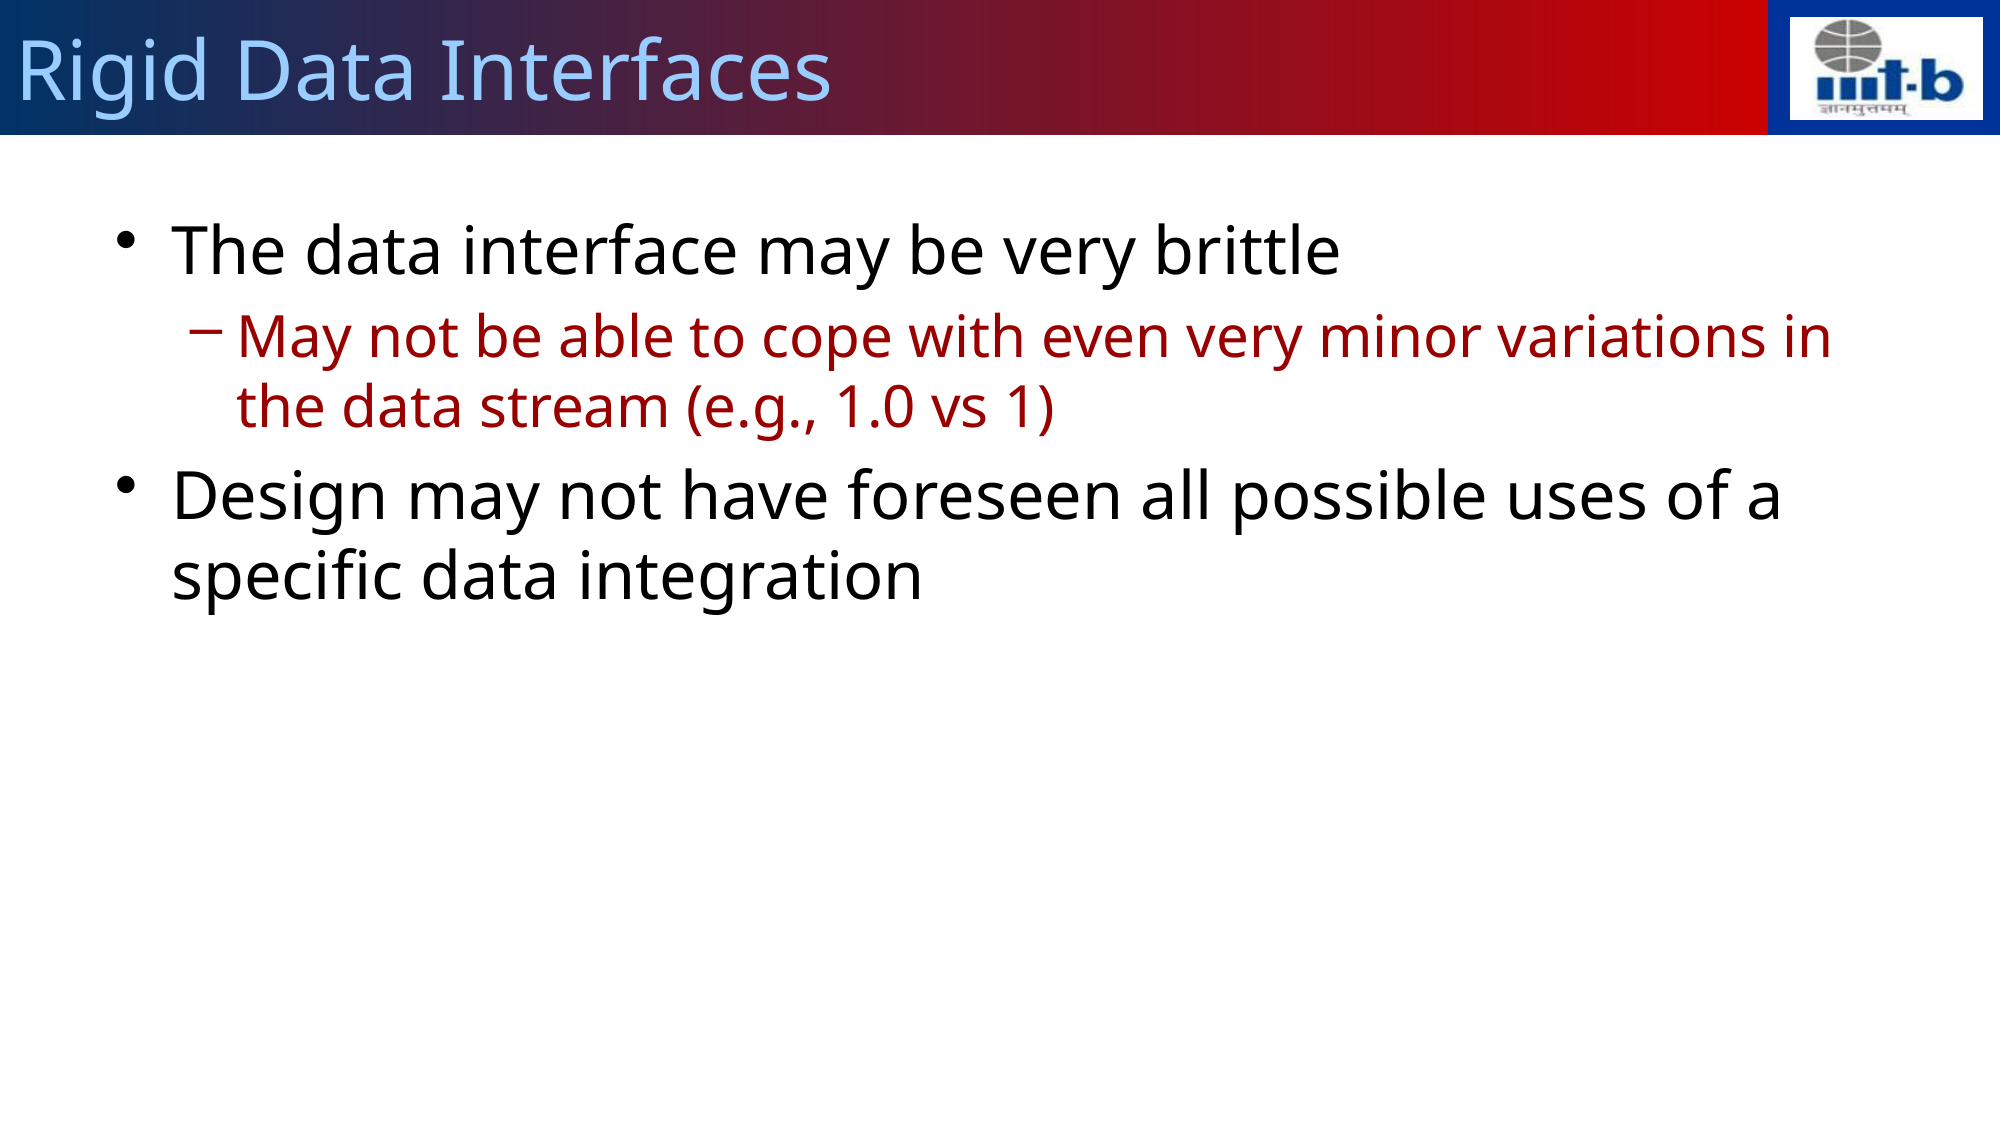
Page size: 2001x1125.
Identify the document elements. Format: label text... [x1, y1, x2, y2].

picture [1790, 17, 1983, 120]
title Rigid Data Interfaces [0, 0, 1768, 135]
list The data interface may be very brittle May not be able to cope with even very minor variations in the data stream (e.g., 1.0 vs 1) Design may not have foreseen all possible uses of a specific data integration [99, 200, 1900, 1005]
